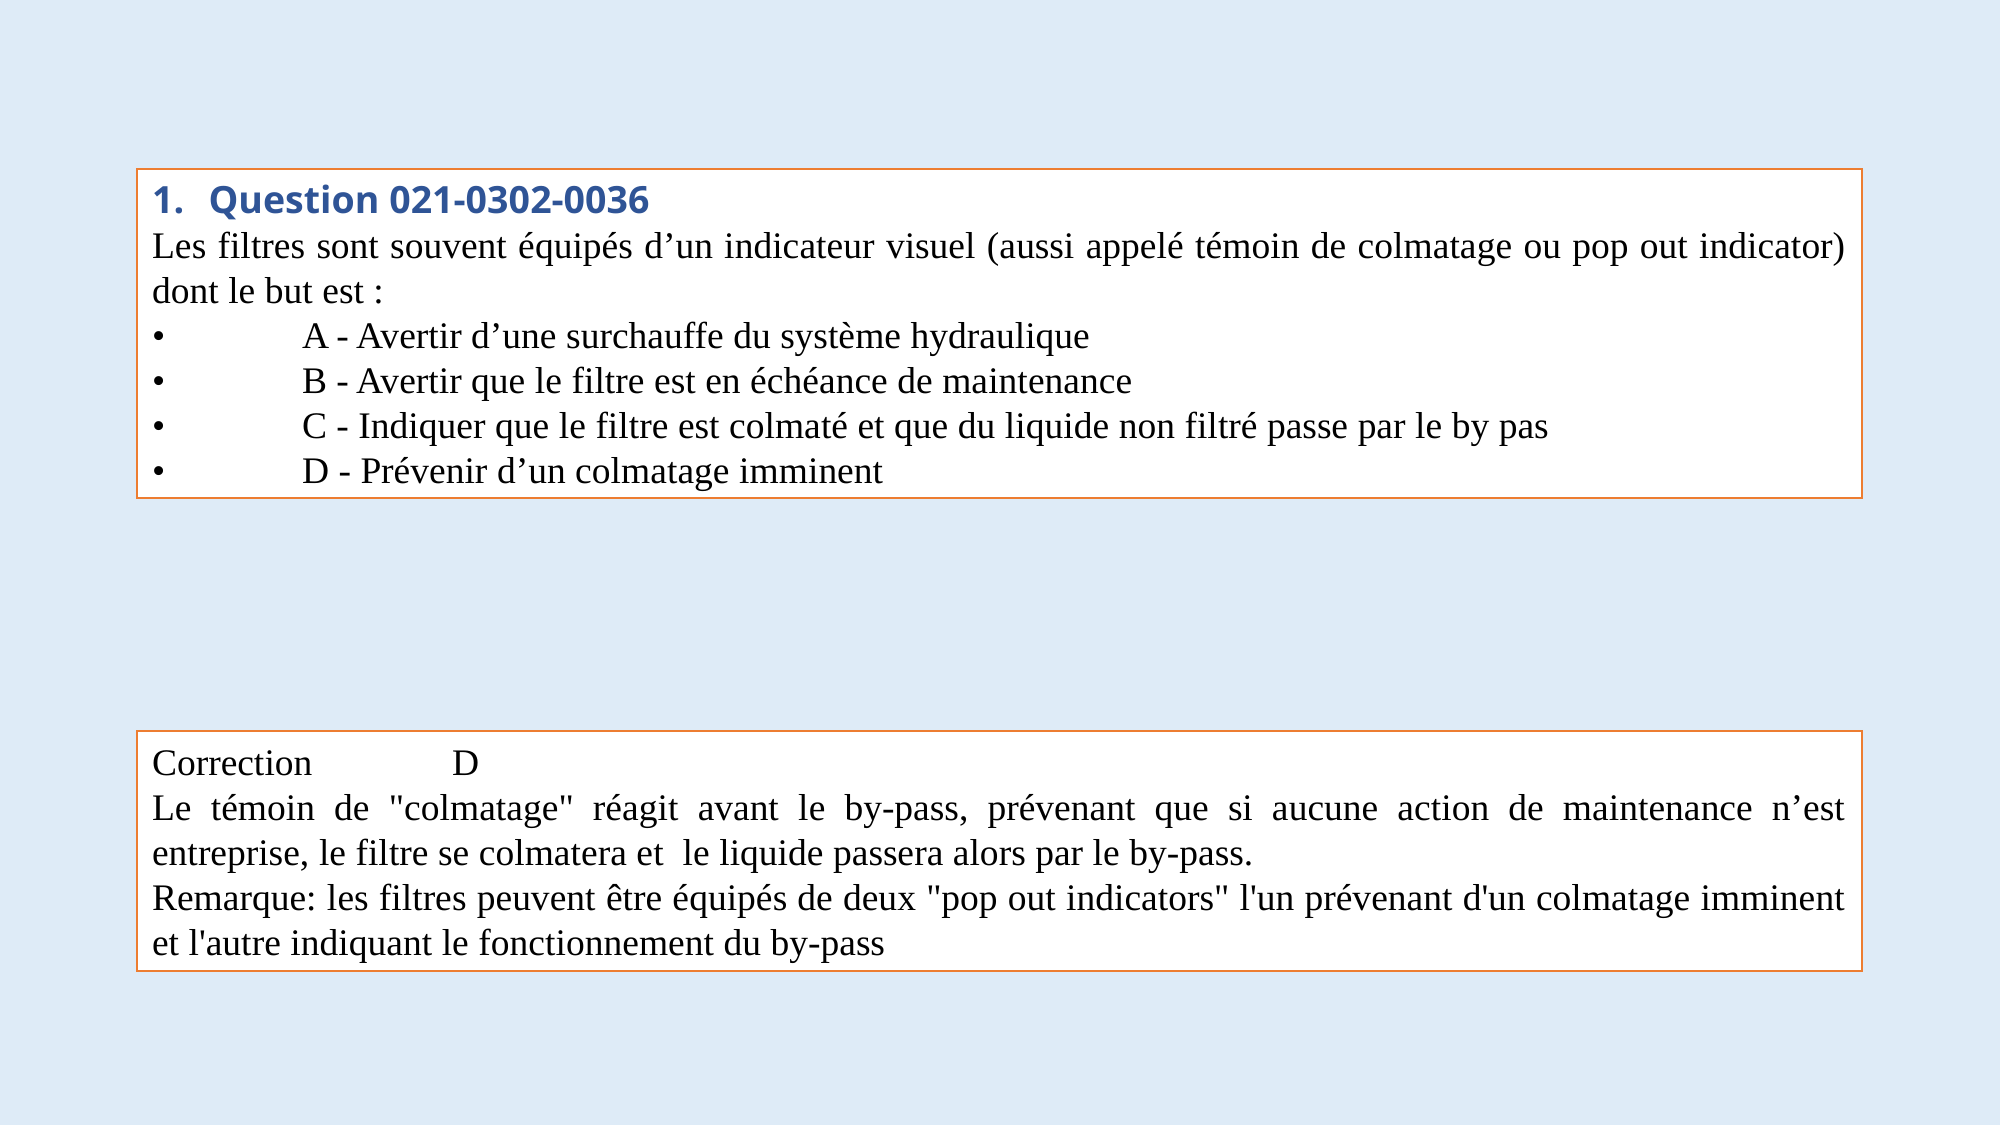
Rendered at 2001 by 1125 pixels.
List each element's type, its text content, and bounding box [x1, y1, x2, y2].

text_box Correction D Le témoin de "colmatage" réagit avant le by-pass, prévenant que si aucune action de maintenance n’est entreprise, le filtre se colmatera et le liquide passera alors par le by-pass. Remarque: les filtres peuvent être équipés de deux "pop out indicators" l'un prévenant d'un colmatage imminent et l'autre indiquant le fonctionnement du by-pass [136, 730, 1863, 972]
text_box Question 021-0302-0036 Les filtres sont souvent équipés d’un indicateur visuel (aussi appelé témoin de colmatage ou pop out indicator) dont le but est : • A - Avertir d’une surchauffe du système hydraulique • B - Avertir que le filtre est en échéance de maintenance • C - Indiquer que le filtre est colmaté et que du liquide non filtré passe par le by pas • D - Prévenir d’un colmatage imminent [136, 168, 1863, 499]
